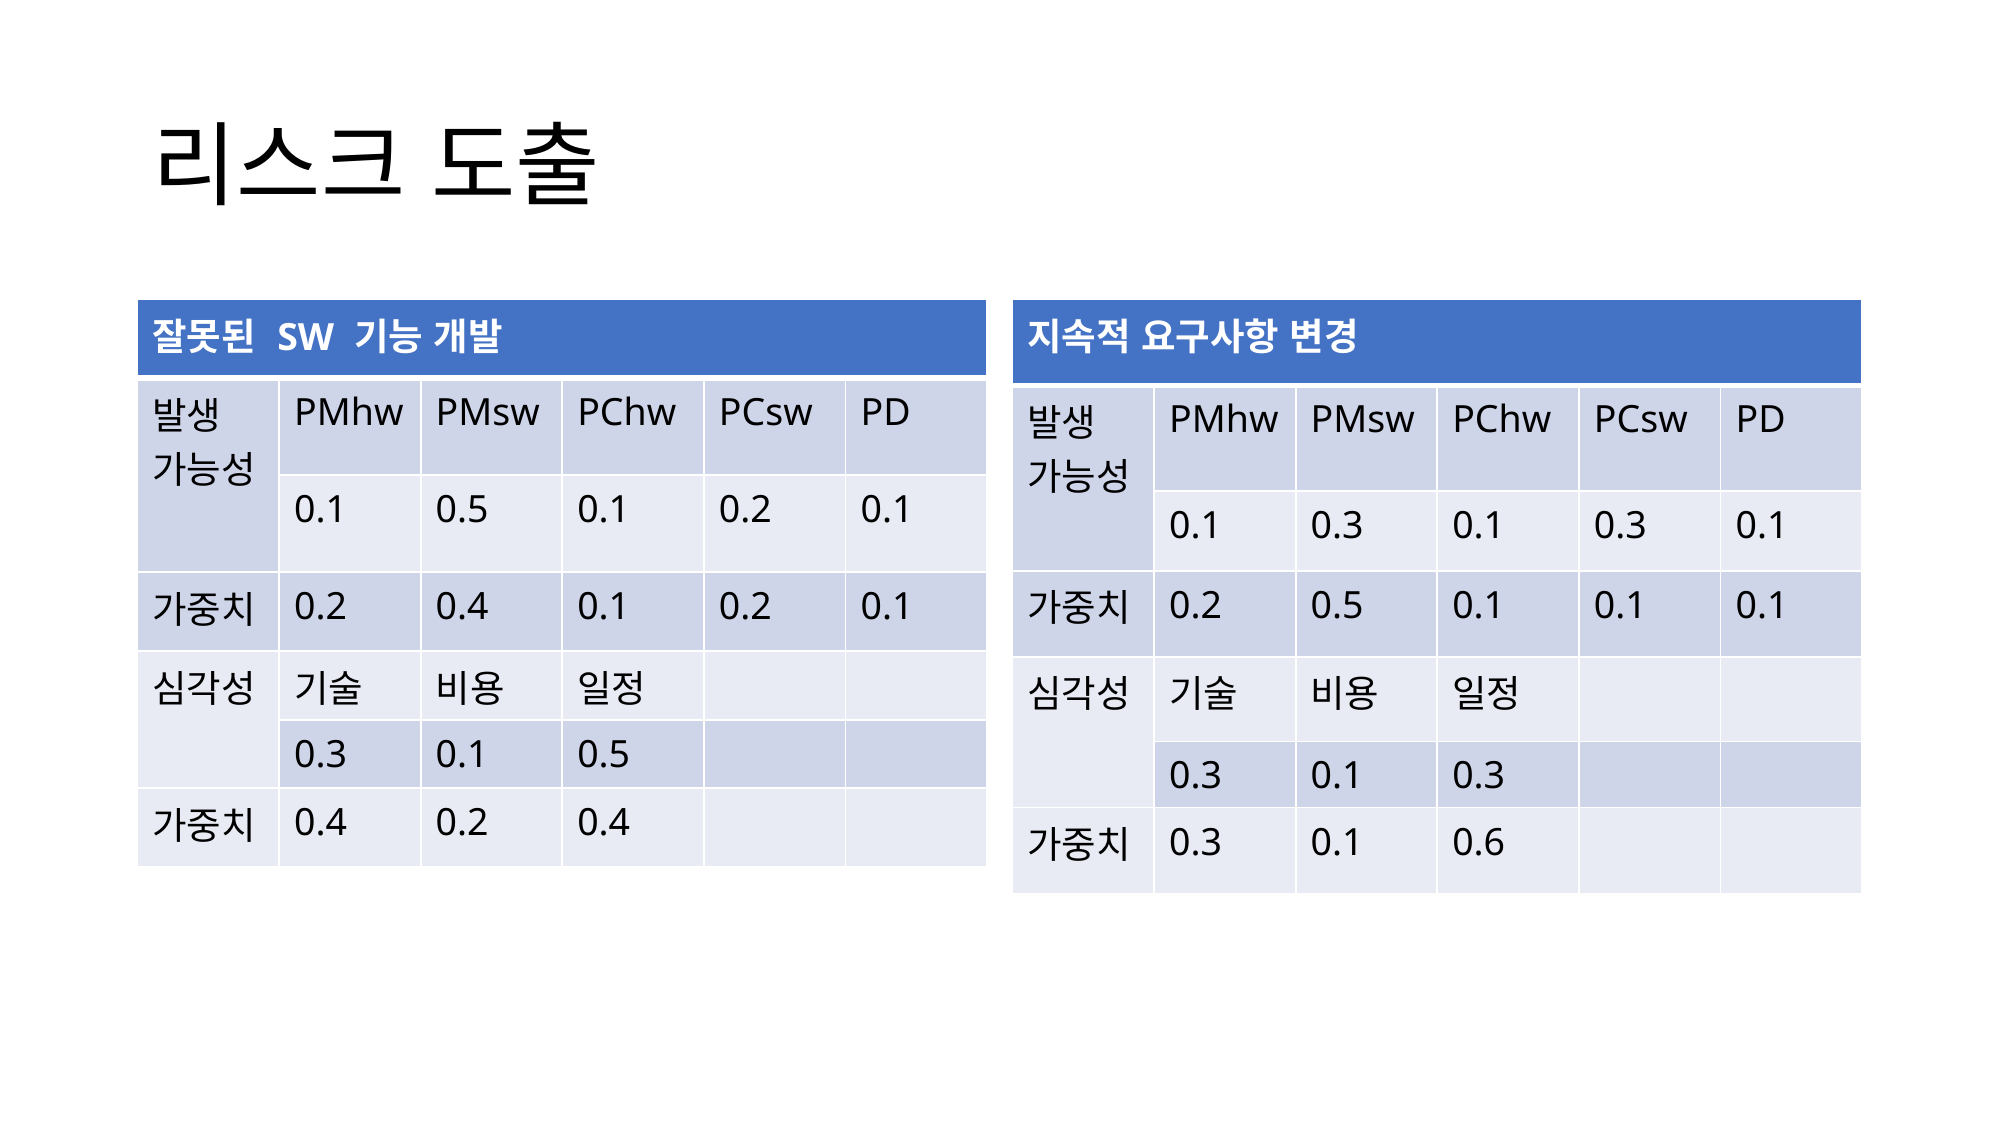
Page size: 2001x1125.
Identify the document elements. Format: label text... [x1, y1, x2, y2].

table_cell 0.1 [1580, 572, 1720, 656]
table_cell 0.4 [422, 573, 561, 650]
table_cell [1580, 658, 1720, 741]
table_cell 기술 [280, 652, 420, 719]
table_cell 0.3 [1155, 742, 1295, 807]
table_cell 0.1 [563, 573, 703, 650]
table_cell [705, 721, 845, 787]
table_cell 가중치 [1013, 572, 1153, 656]
table_cell 0.2 [705, 476, 845, 571]
table_cell 0.3 [280, 721, 420, 787]
table_cell PMhw [1155, 388, 1295, 490]
table_cell PCsw [1580, 388, 1720, 490]
table_cell 비용 [1297, 658, 1436, 741]
table_cell 비용 [422, 652, 561, 719]
table_cell 0.1 [1721, 572, 1861, 656]
table_cell 0.1 [1297, 742, 1436, 807]
table_cell PChw [563, 381, 703, 474]
table_cell 0.6 [1438, 808, 1578, 893]
table_cell 0.2 [280, 573, 420, 650]
table_cell 0.5 [422, 476, 561, 571]
table_cell 0.5 [1297, 572, 1436, 656]
table_cell PMsw [1297, 388, 1436, 490]
table_cell 0.5 [563, 721, 703, 787]
table_cell 가중치 [138, 573, 278, 650]
table_cell 0.4 [280, 789, 420, 866]
table_cell 0.1 [1297, 808, 1436, 893]
table_cell [1580, 808, 1720, 893]
table_cell 0.3 [1438, 742, 1578, 807]
table_cell 0.1 [422, 721, 561, 787]
table_cell 0.4 [563, 789, 703, 866]
table_cell 0.2 [1155, 572, 1295, 656]
table_cell 발생 가능성 [1013, 388, 1153, 570]
table_cell 심각성 [1013, 658, 1153, 807]
table_cell 심각성 [138, 652, 278, 787]
table_cell [846, 721, 986, 787]
table_cell [1721, 808, 1861, 893]
title 리스크 도출 [137, 59, 1863, 278]
table_cell 가중치 [138, 789, 278, 866]
table_cell 발생 가능성 [138, 381, 278, 571]
table_cell PD [846, 381, 986, 474]
table_cell 0.3 [1580, 492, 1720, 570]
table_cell [1580, 742, 1720, 807]
table_cell 0.2 [422, 789, 561, 866]
table_cell [1721, 742, 1861, 807]
table_cell 일정 [1438, 658, 1578, 741]
table_cell 0.1 [1438, 572, 1578, 656]
table_cell PMsw [422, 381, 561, 474]
table_cell 기술 [1155, 658, 1295, 741]
table_cell 가중치 [1013, 808, 1153, 893]
table_cell PMhw [280, 381, 420, 474]
table_header 지속적 요구사항 변경 [1013, 300, 1861, 383]
table_cell 0.1 [846, 476, 986, 571]
table_cell [705, 789, 845, 866]
table_cell 0.3 [1155, 808, 1295, 893]
table_cell PChw [1438, 388, 1578, 490]
table_cell PD [1721, 388, 1861, 490]
table_cell 0.1 [563, 476, 703, 571]
table_cell 0.1 [1438, 492, 1578, 570]
table_cell 0.3 [1297, 492, 1436, 570]
table_cell [705, 652, 845, 719]
table_cell PCsw [705, 381, 845, 474]
table_cell [846, 789, 986, 866]
table_cell 0.1 [1721, 492, 1861, 570]
table_cell 일정 [563, 652, 703, 719]
table_cell [846, 652, 986, 719]
table_cell 0.1 [1155, 492, 1295, 570]
table_cell 0.2 [705, 573, 845, 650]
table_header 잘못된 SW 기능 개발 [138, 300, 986, 375]
table_cell 0.1 [280, 476, 420, 571]
table_cell 0.1 [846, 573, 986, 650]
table_cell [1721, 658, 1861, 741]
